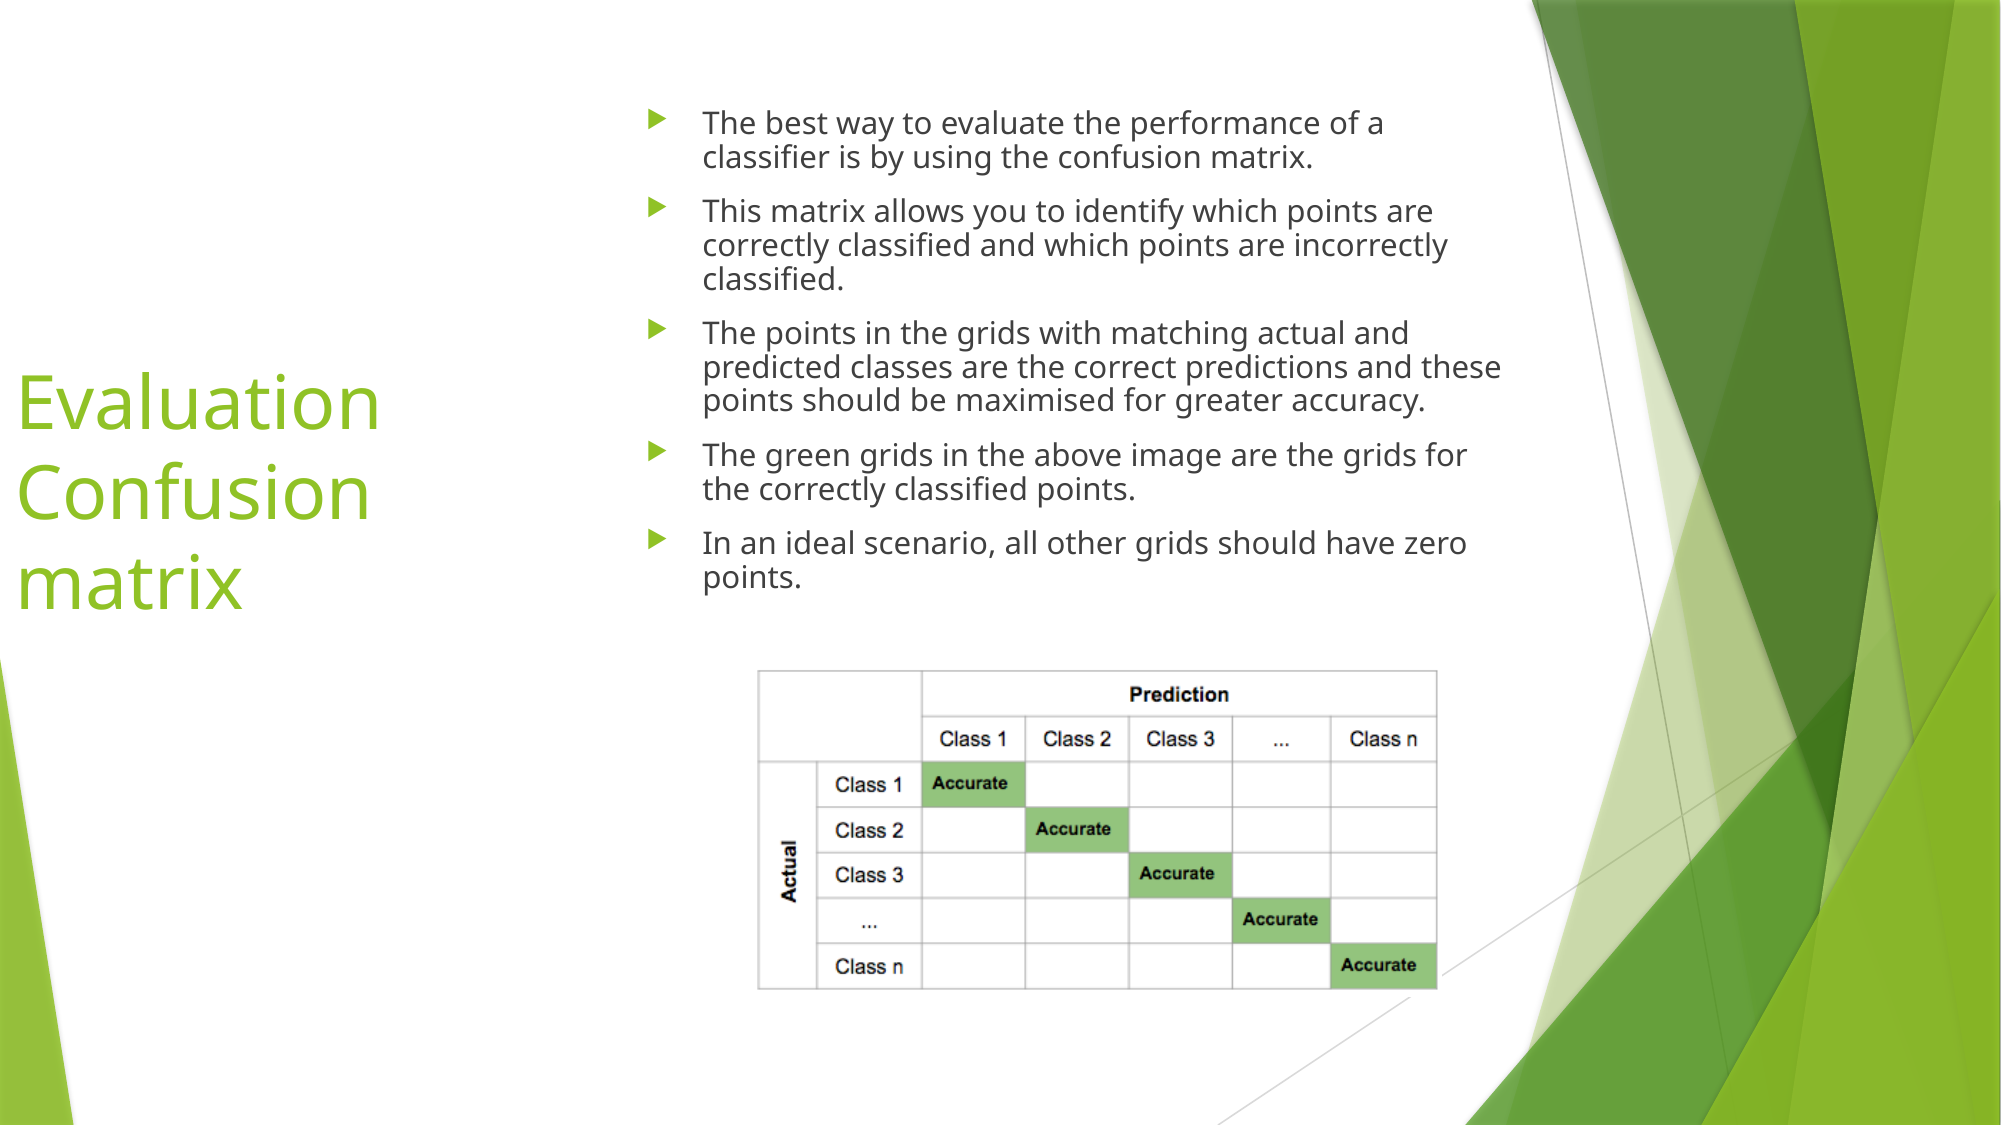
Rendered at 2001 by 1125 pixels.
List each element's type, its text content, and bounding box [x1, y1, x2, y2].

list The best way to evaluate the performance of a classifier is by using the confusion matrix. This matrix allows you to identify which points are correctly classified and which points are incorrectly classified. The points in the grids with matching actual and predicted classes are the correct predictions and these points should be maximised for greater accuracy. The green grids in the above image are the grids for the correctly classified points. In an ideal scenario, all other grids should have zero points. [631, 99, 1521, 627]
title Evaluation Confusion matrix [0, 44, 637, 936]
picture [755, 668, 1442, 997]
